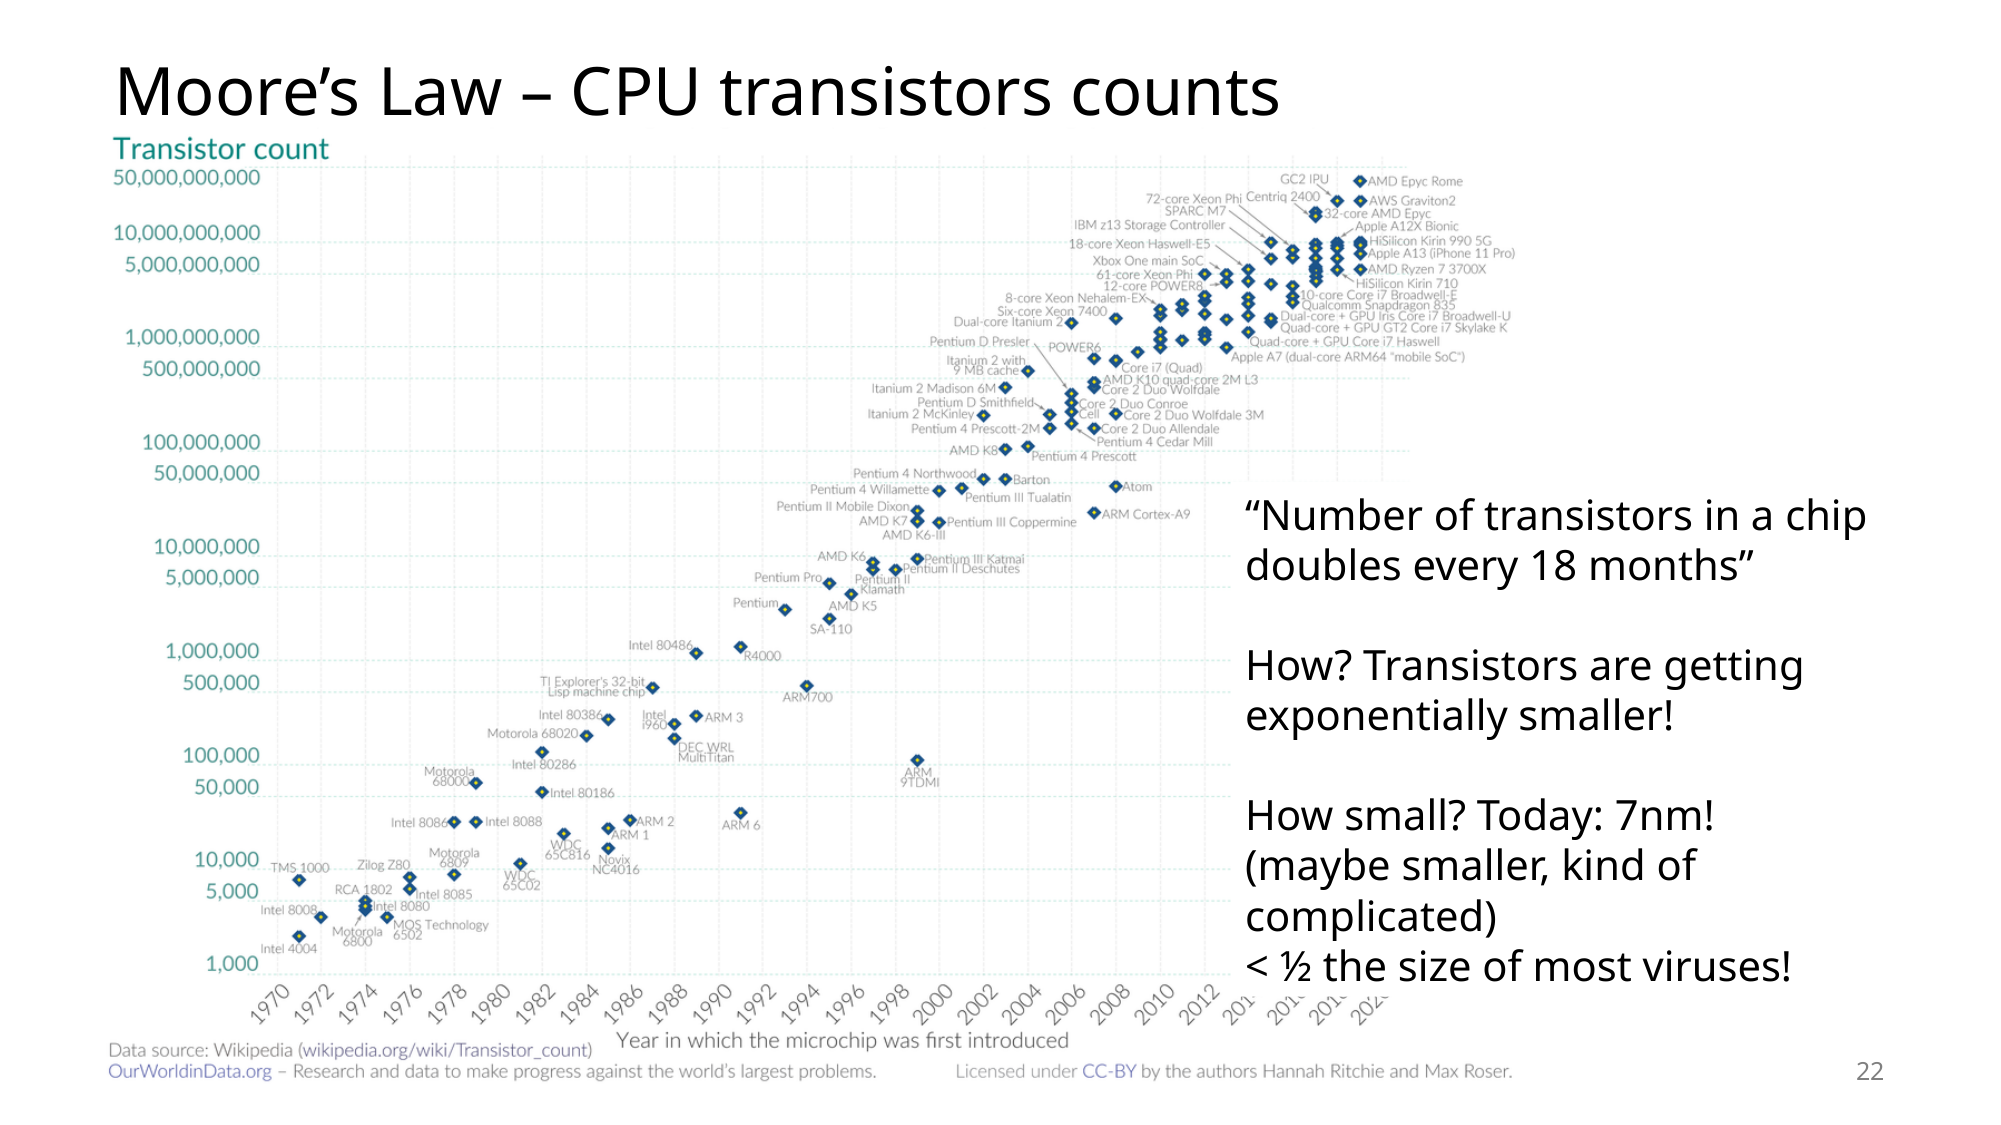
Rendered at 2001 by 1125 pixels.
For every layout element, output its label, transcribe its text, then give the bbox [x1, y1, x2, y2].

text_box “Number of transistors in a chip doubles every 18 months” How? Transistors are getting exponentially smaller! How small? Today: 7nm! (maybe smaller, kind of complicated) < ½ the size of most viruses! [1524, 481, 1950, 997]
title Moore’s Law – CPU transistors counts [99, 37, 1900, 150]
picture [99, 127, 1524, 1088]
slide_number 22 [1749, 1042, 1900, 1103]
